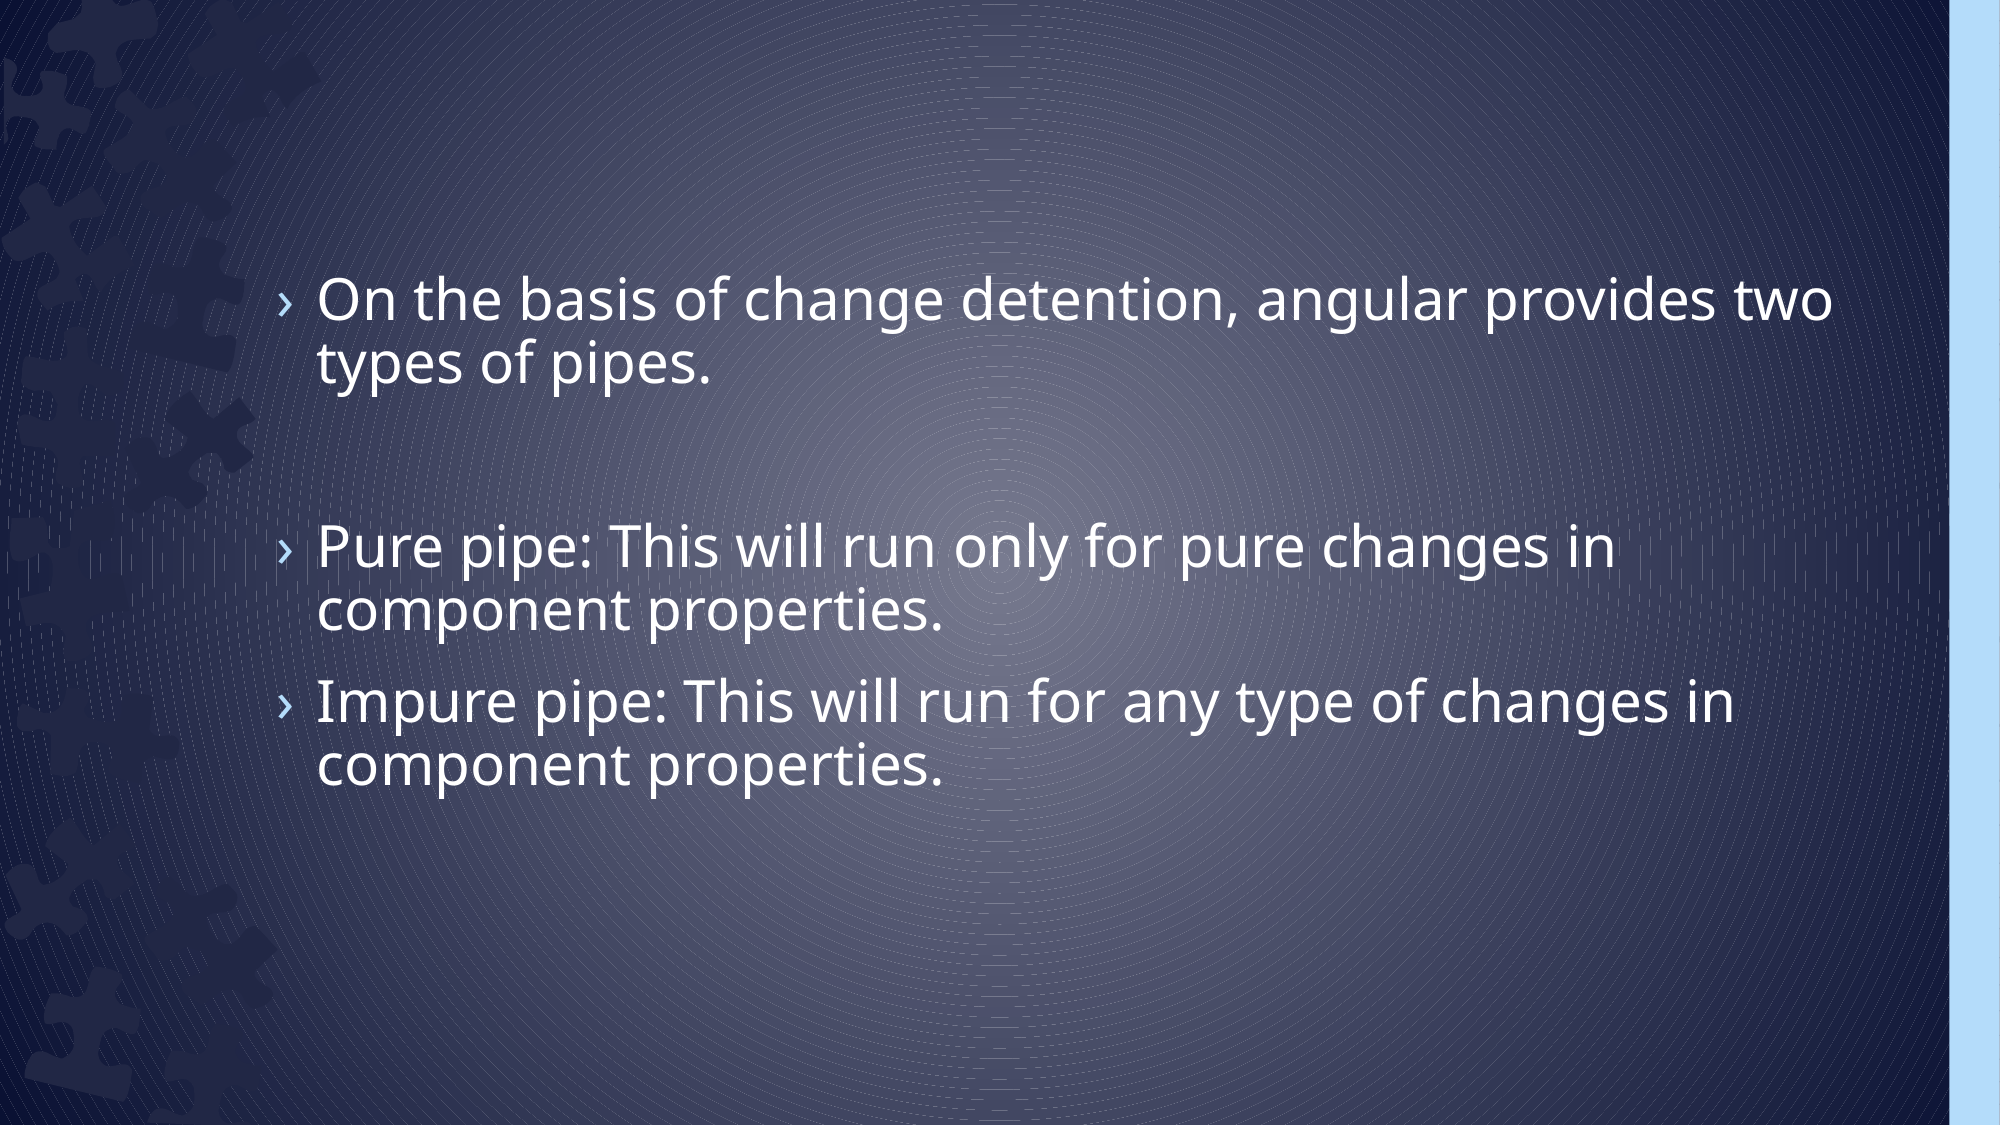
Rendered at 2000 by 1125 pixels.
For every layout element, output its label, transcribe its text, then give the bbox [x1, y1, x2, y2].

list On the basis of change detention, angular provides two types of pipes. Pure pipe: This will run only for pure changes in component properties. Impure pipe: This will run for any type of changes in component properties. [261, 262, 1867, 1013]
